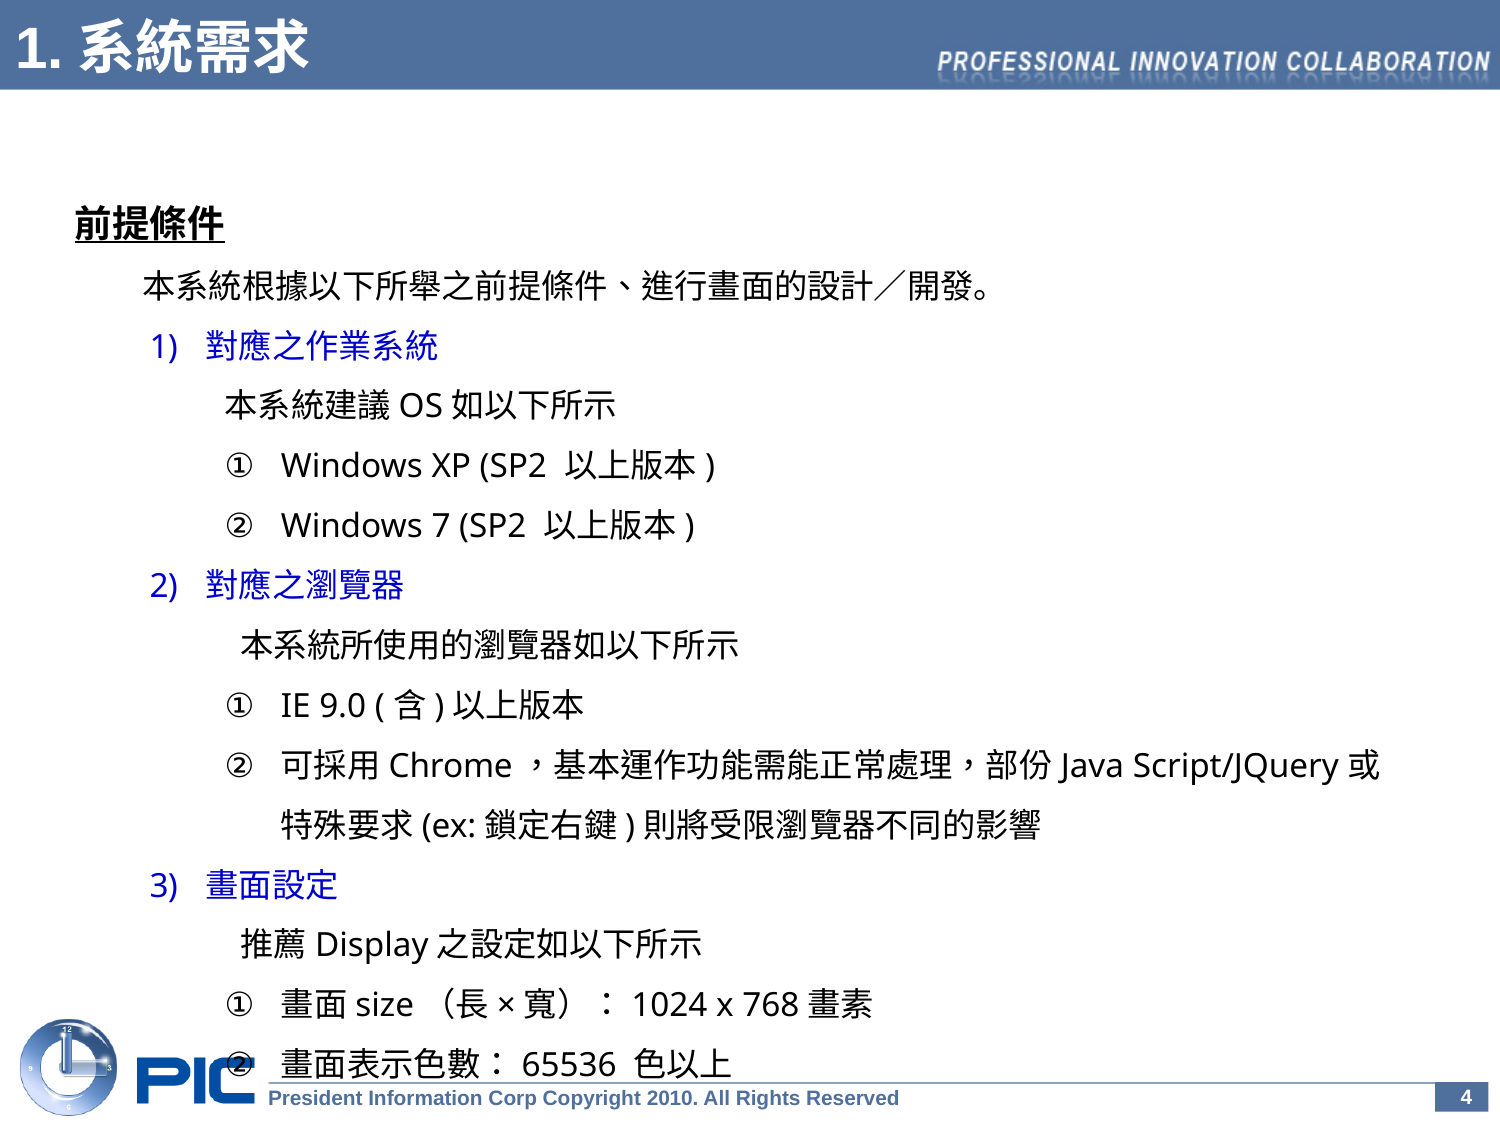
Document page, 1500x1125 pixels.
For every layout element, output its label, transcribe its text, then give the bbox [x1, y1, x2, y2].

title 1.系統需求 [0, 0, 1361, 91]
text_box 前提條件 本系統根據以下所舉之前提條件、進行畫面的設計／開發。 對應之作業系統 本系統建議OS如以下所示 Windows XP (SP2 以上版本) Windows 7 (SP2 以上版本) 對應之瀏覽器 本系統所使用的瀏覽器如以下所示 IE 9.0 (含)以上版本 可採用Chrome，基本運作功能需能正常處理，部份Java Script/JQuery或特殊要求(ex:鎖定右鍵)則將受限瀏覽器不同的影響 畫面設定 推薦Display之設定如以下所示 畫面size（長×寬）：1024 x 768畫素 畫面表示色數：65536 色以上 [59, 170, 1425, 1091]
picture [0, 0, 1500, 1125]
